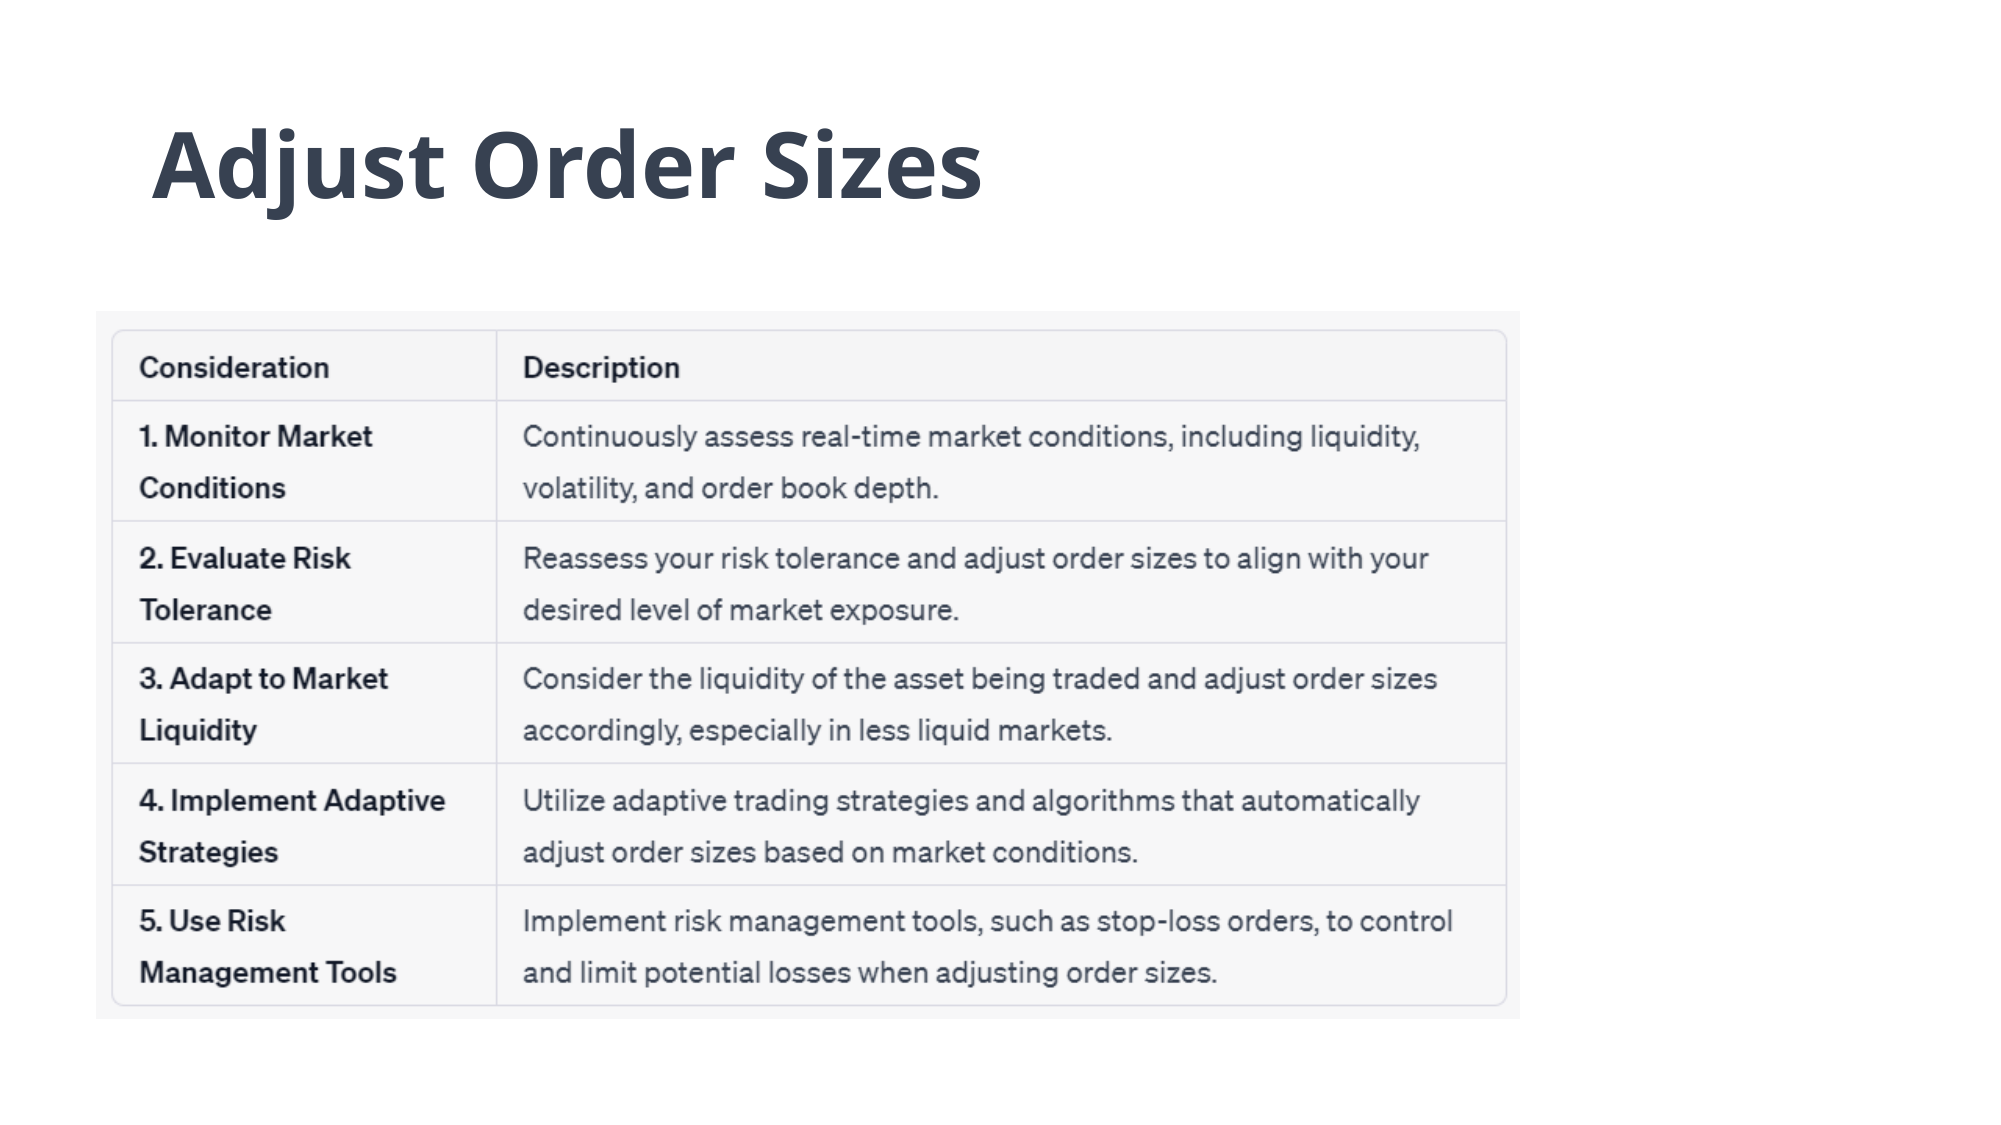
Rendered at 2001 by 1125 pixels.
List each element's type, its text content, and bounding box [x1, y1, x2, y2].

title Adjust Order Sizes [137, 59, 1863, 278]
picture [95, 311, 1520, 1019]
